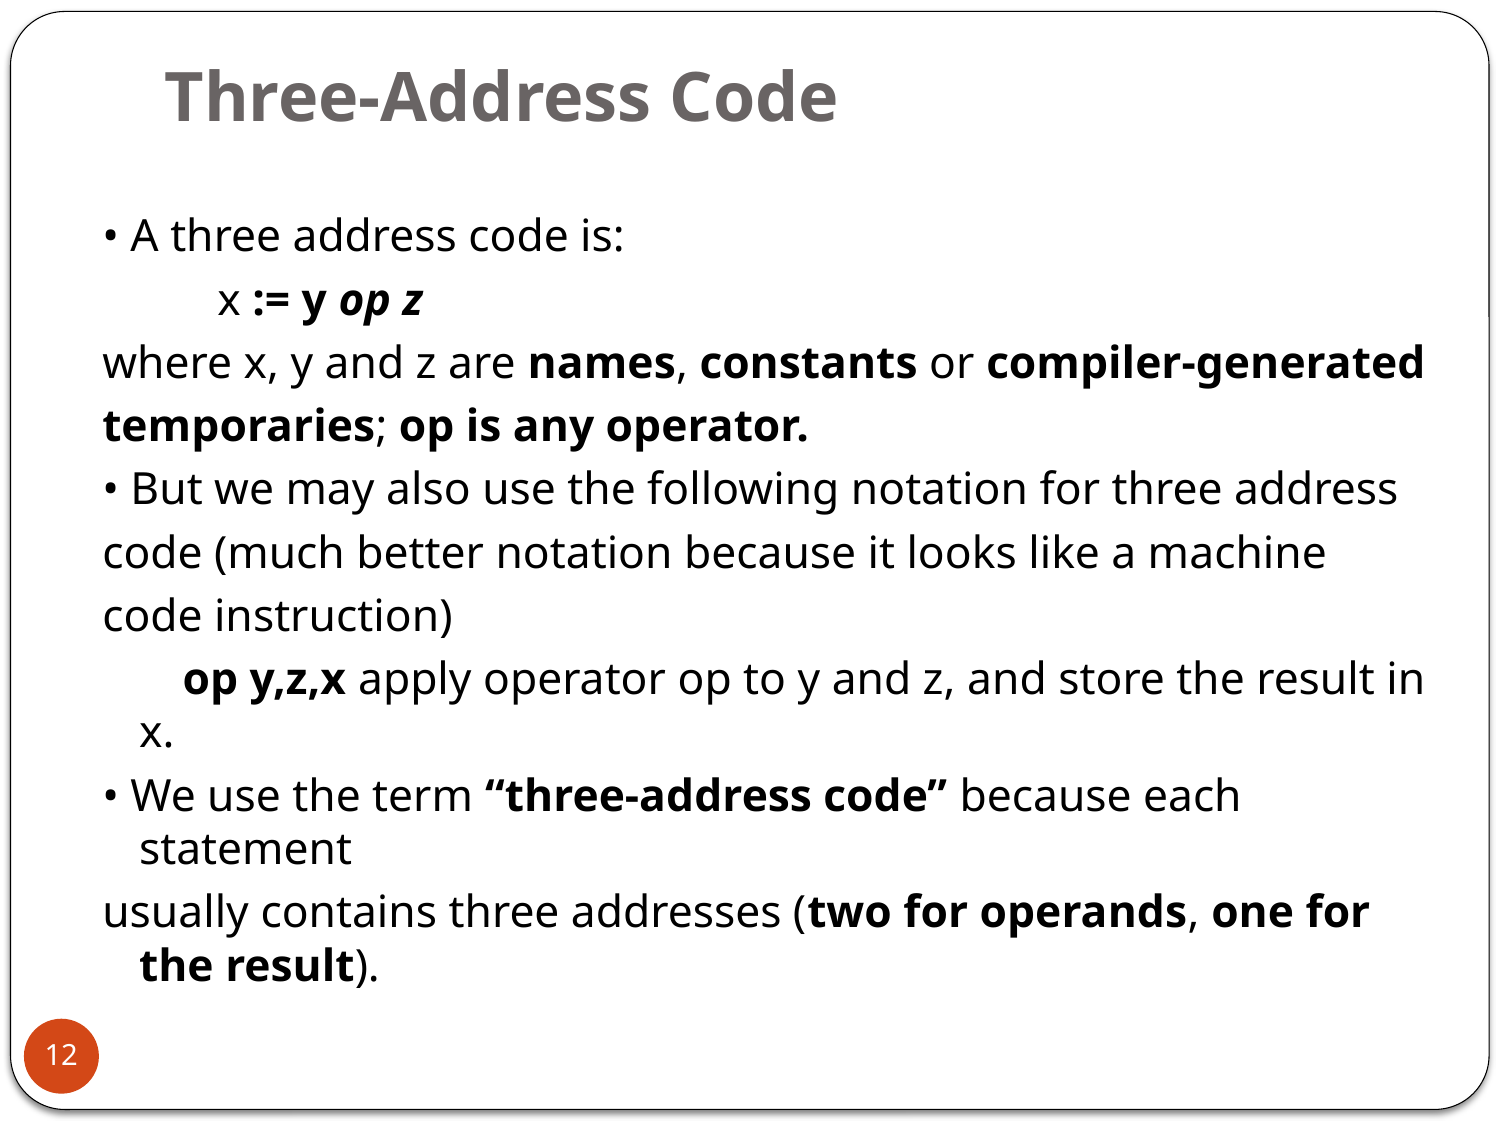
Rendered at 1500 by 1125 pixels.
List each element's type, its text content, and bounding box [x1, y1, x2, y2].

title Three-Address Code [150, 45, 1425, 200]
slide_number 12 [23, 1018, 99, 1094]
list • A three address code is: x := y op z where x, y and z are names, constants or compiler-generated temporaries; op is any operator. • But we may also use the following notation for three address code (much better notation because it looks like a machine code instruction) op y,z,x apply operator op to y and z, and store the result in x. • We use the term “three-address code” because each statement usually contains three addresses (two for operands, one for the result). [87, 200, 1450, 1038]
